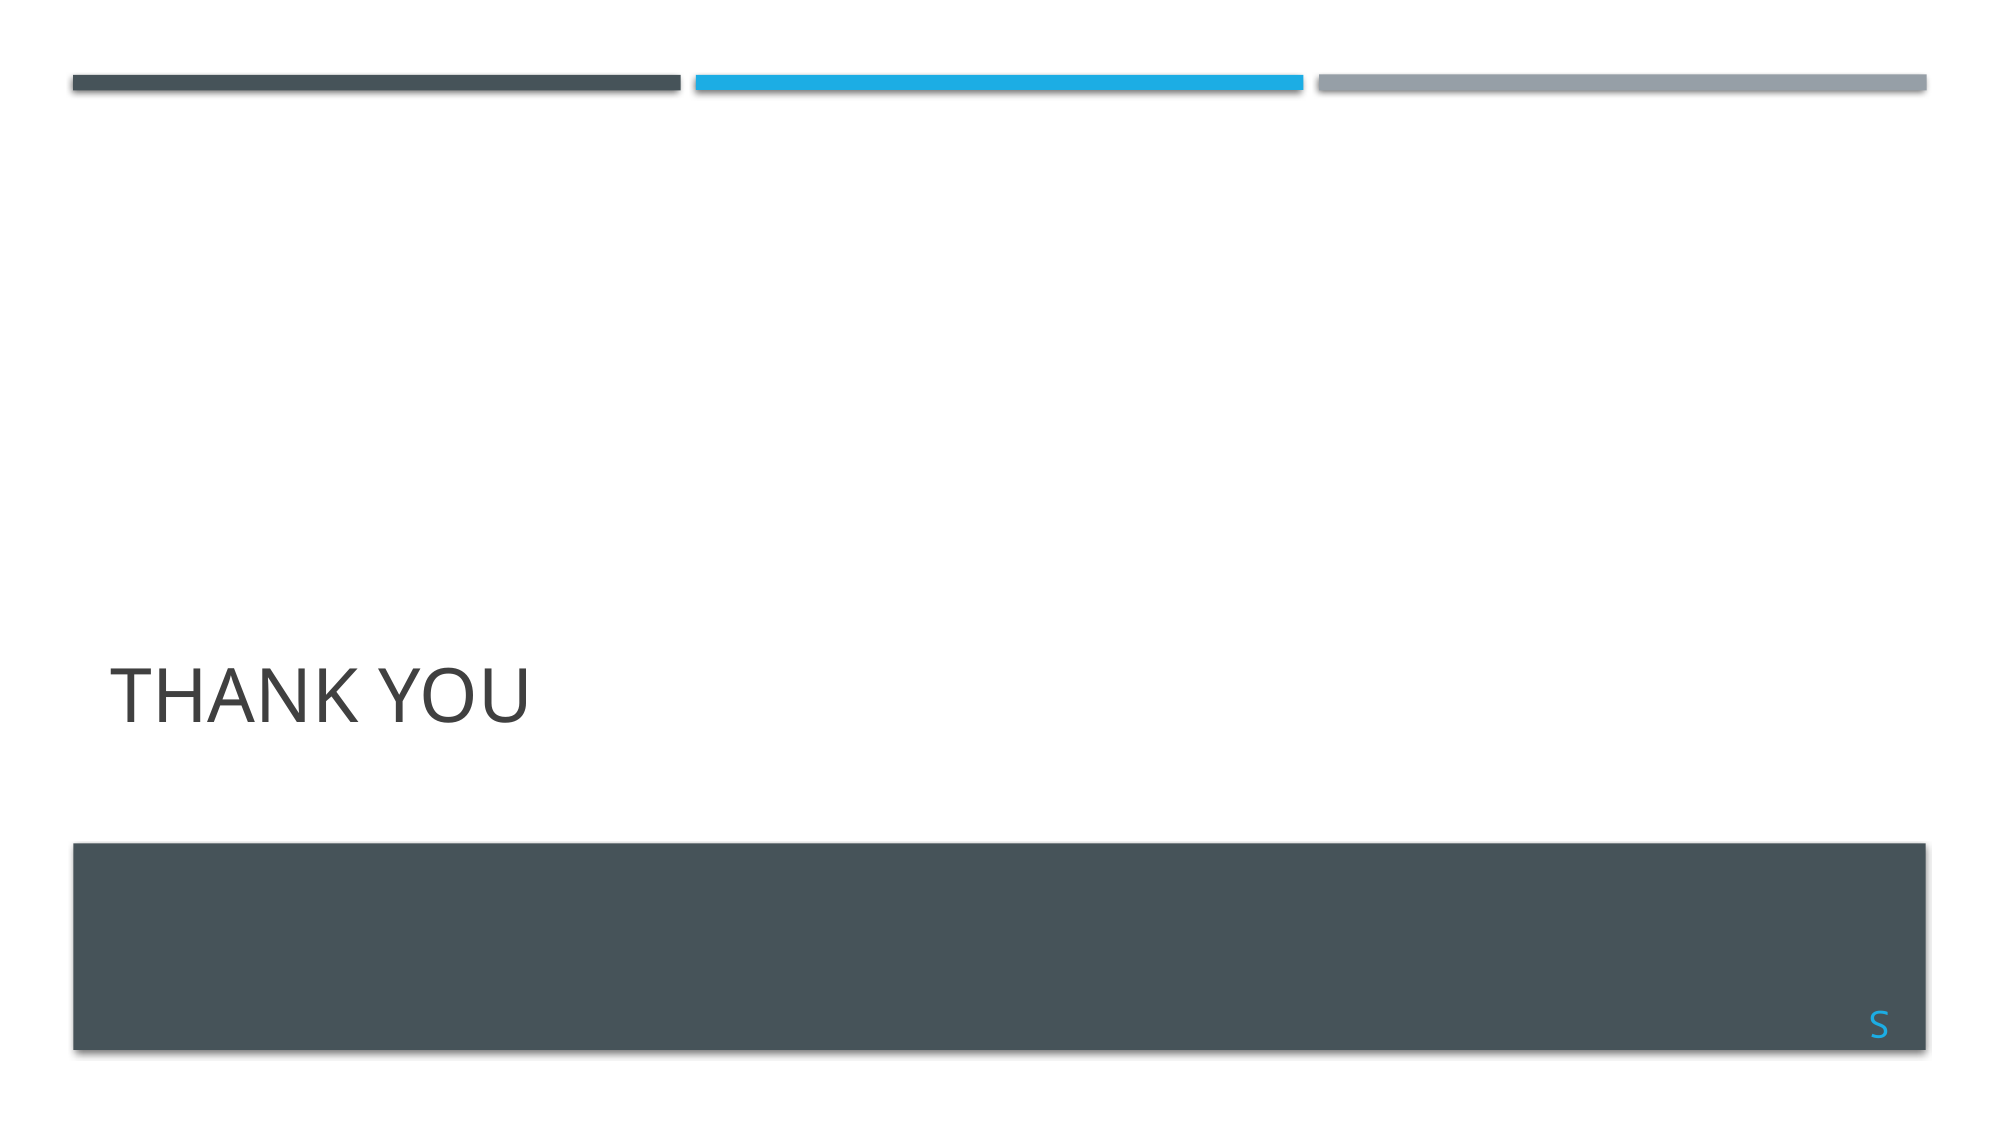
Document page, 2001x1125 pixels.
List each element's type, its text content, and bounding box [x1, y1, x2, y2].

list s [95, 843, 1905, 1062]
title Thank you [95, 392, 1905, 745]
